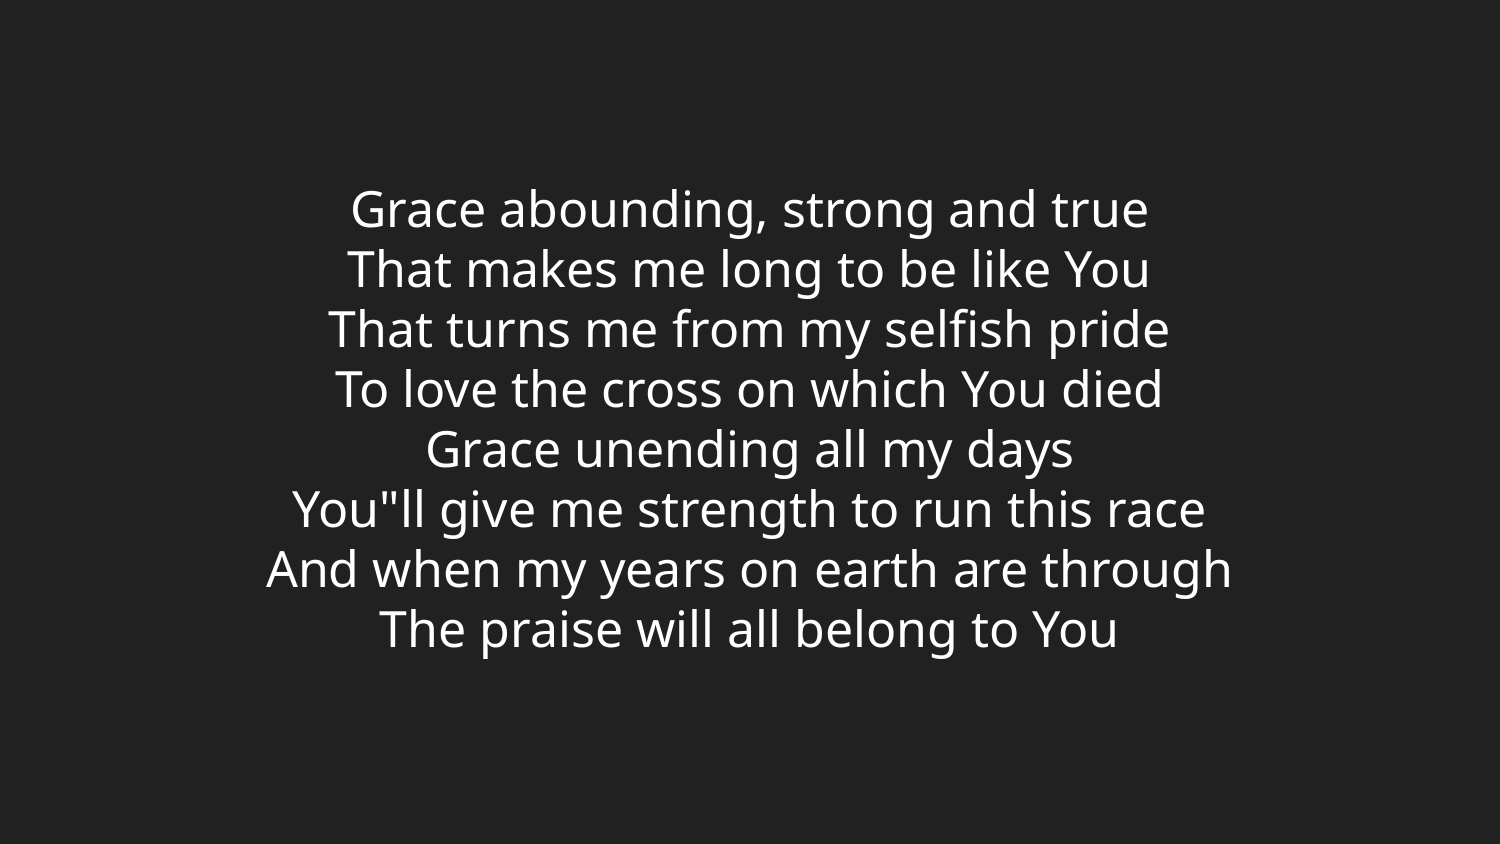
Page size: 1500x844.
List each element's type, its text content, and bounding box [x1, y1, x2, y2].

list Grace abounding, strong and true That makes me long to be like You That turns me from my selfish pride To love the cross on which You died Grace unending all my days You"ll give me strength to run this race And when my years on earth are through The praise will all belong to You [51, 162, 1449, 723]
